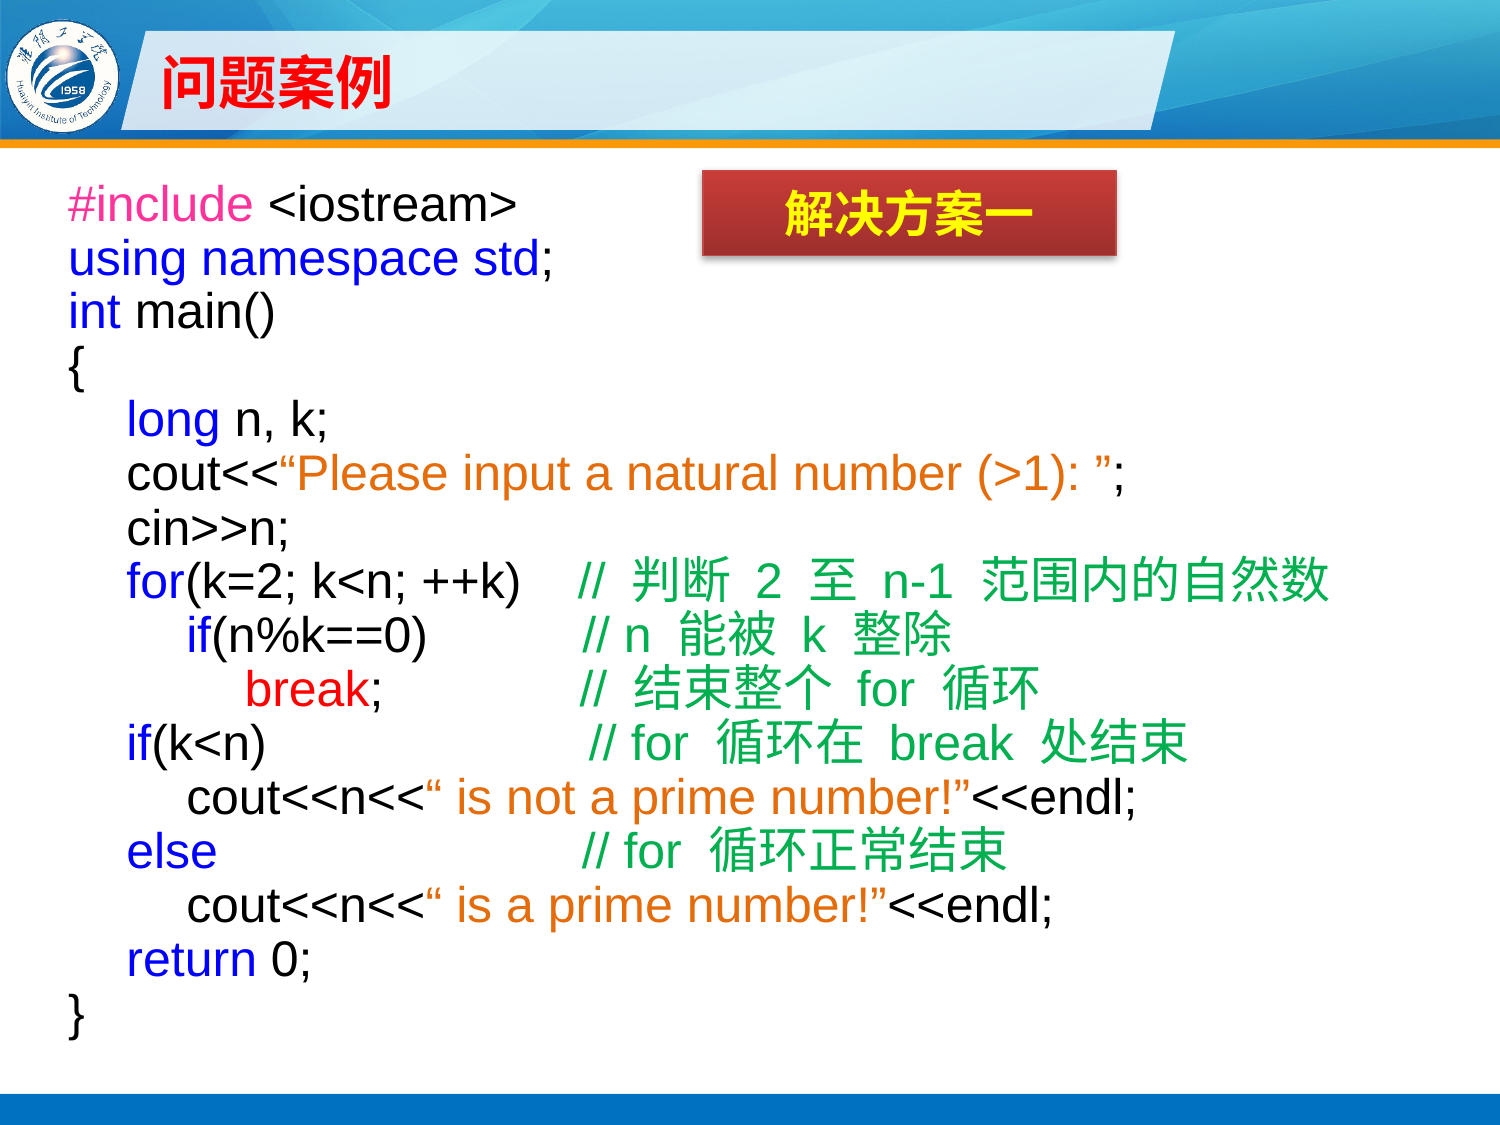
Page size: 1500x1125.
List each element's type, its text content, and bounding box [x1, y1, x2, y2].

list #include <iostream> using namespace std; int main() { long n, k; cout<<“Please input a natural number (>1): ”; cin>>n; for(k=2; k<n; ++k) // 判断 2 至 n-1 范围内的自然数 if(n%k==0) // n 能被 k 整除 break; // 结束整个 for 循环 if(k<n) // for 循环在 break 处结束 cout<<n<<“ is not a prime number!”<<endl; else // for 循环正常结束 cout<<n<<“ is a prime number!”<<endl; return 0; } [53, 170, 1447, 1106]
text_box 解决方案一 [702, 170, 1117, 256]
title 问题案例 [145, 39, 1176, 123]
picture [0, 0, 1500, 139]
